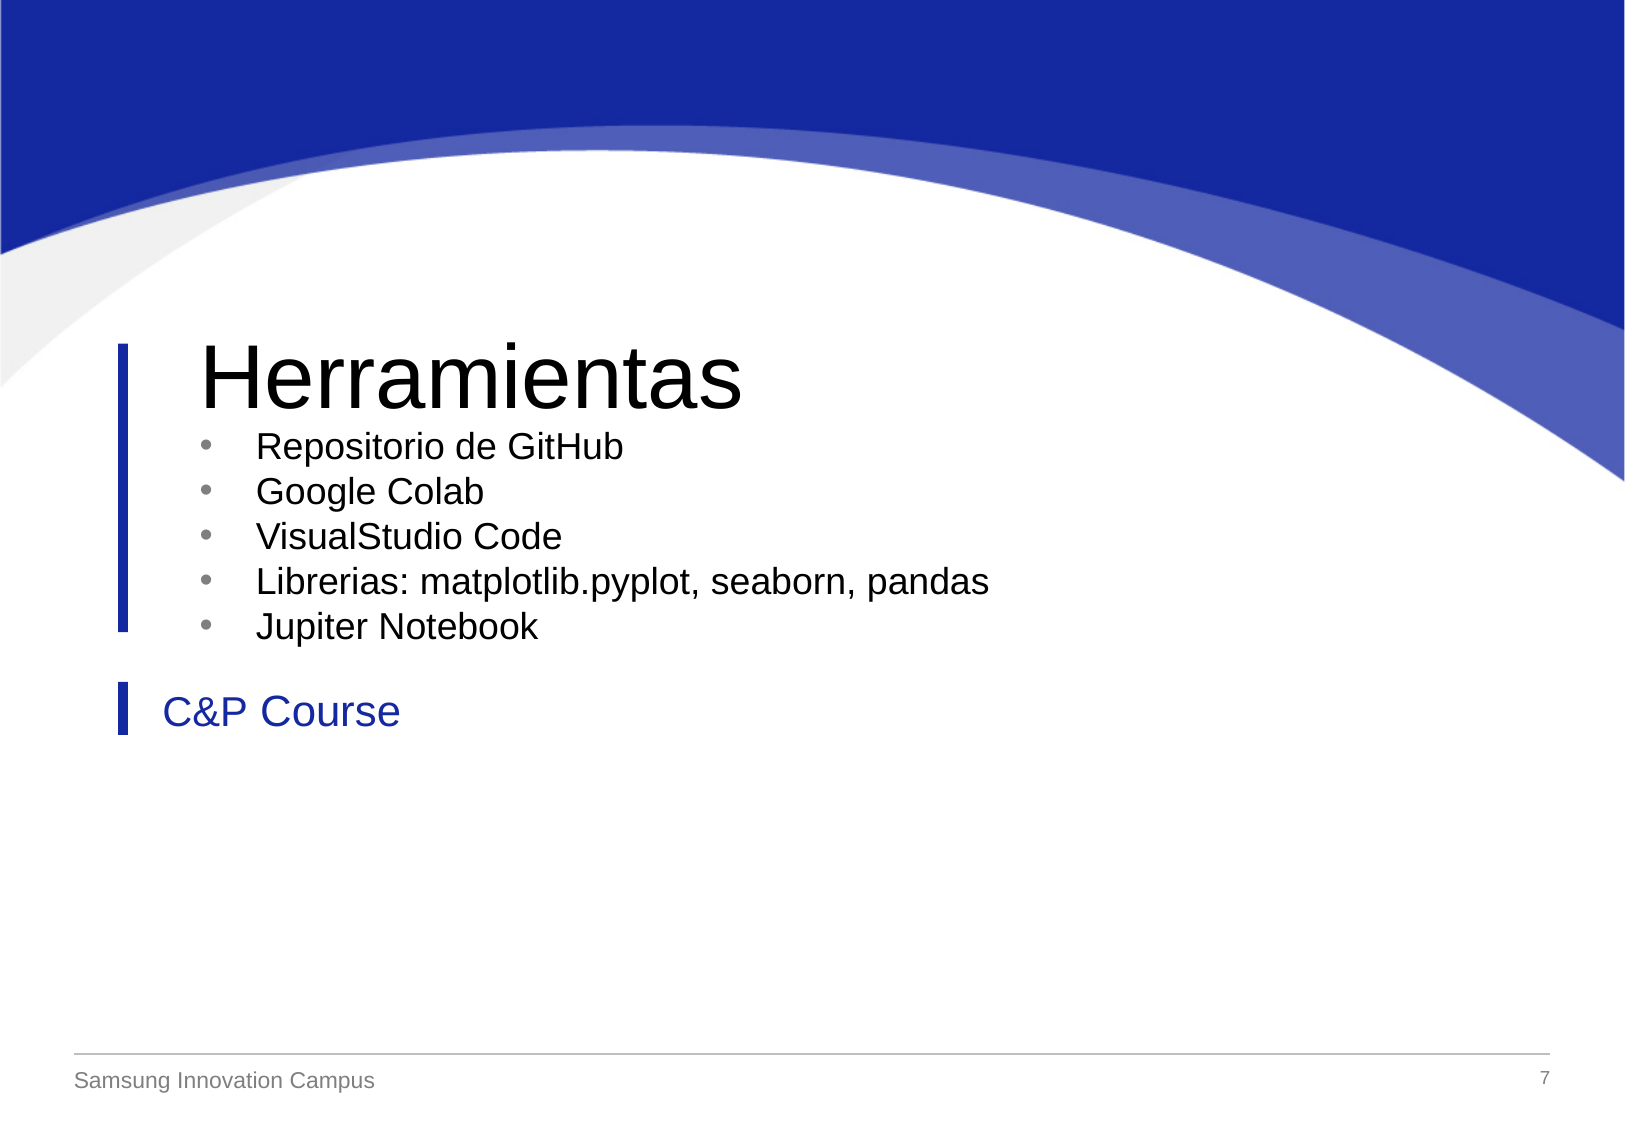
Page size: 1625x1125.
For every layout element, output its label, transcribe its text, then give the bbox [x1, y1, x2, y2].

list Repositorio de GitHub Google Colab VisualStudio Code Librerias: matplotlib.pyplot, seaborn, pandas Jupiter Notebook [161, 429, 1061, 696]
list Herramientas [161, 318, 919, 429]
picture [0, 0, 1625, 1125]
